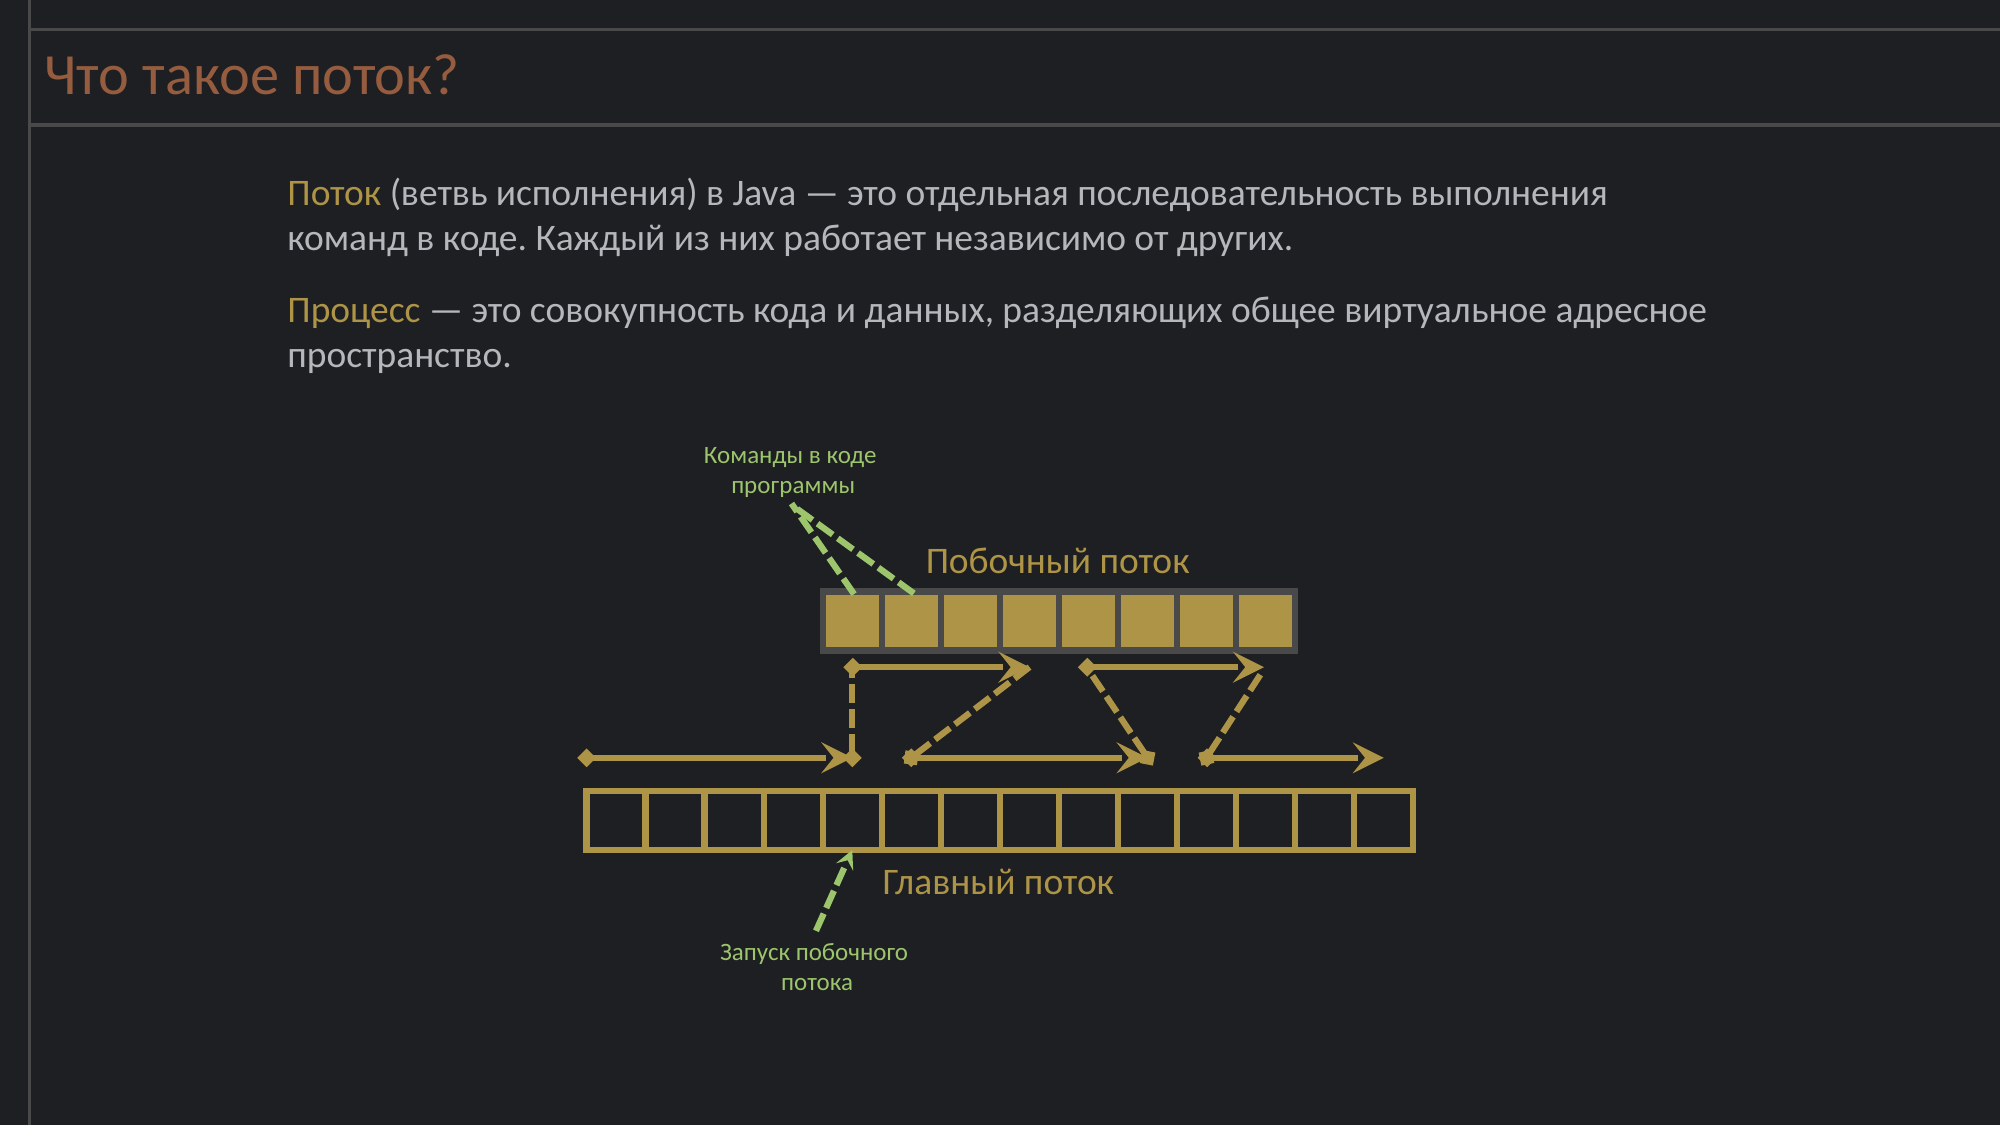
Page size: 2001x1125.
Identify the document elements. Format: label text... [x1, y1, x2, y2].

title Что такое поток? [31, 31, 1985, 122]
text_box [586, 431, 1414, 1004]
text_box Процесс — это совокупность кода и данных, разделяющих общее виртуальное адресное пространство. [272, 277, 1728, 383]
text_box Поток (ветвь исполнения) в Java — это отдельная последовательность выполнения команд в коде. Каждый из них работает независимо от других. [272, 160, 1728, 266]
